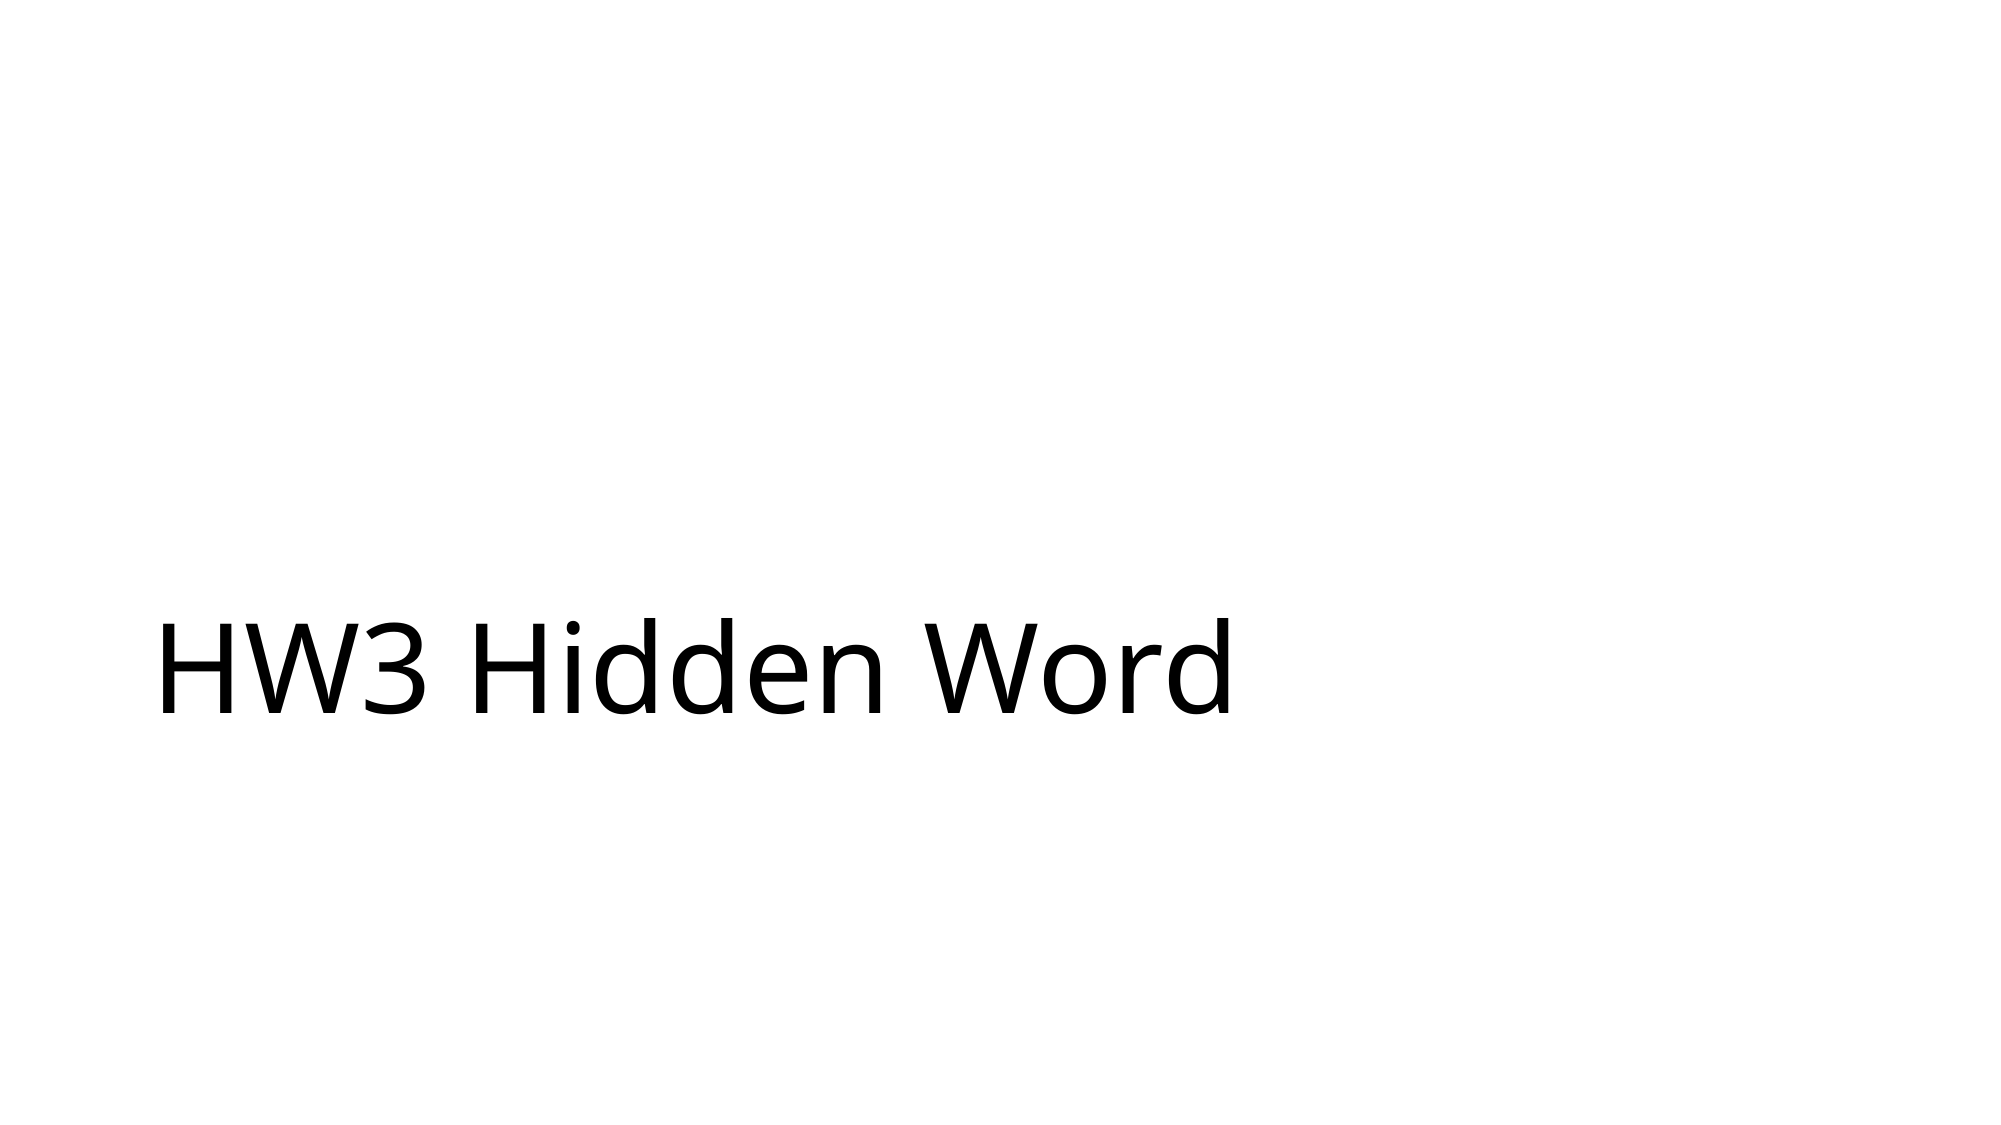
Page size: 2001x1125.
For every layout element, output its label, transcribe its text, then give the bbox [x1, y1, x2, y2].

title HW3 Hidden Word [136, 280, 1862, 749]
